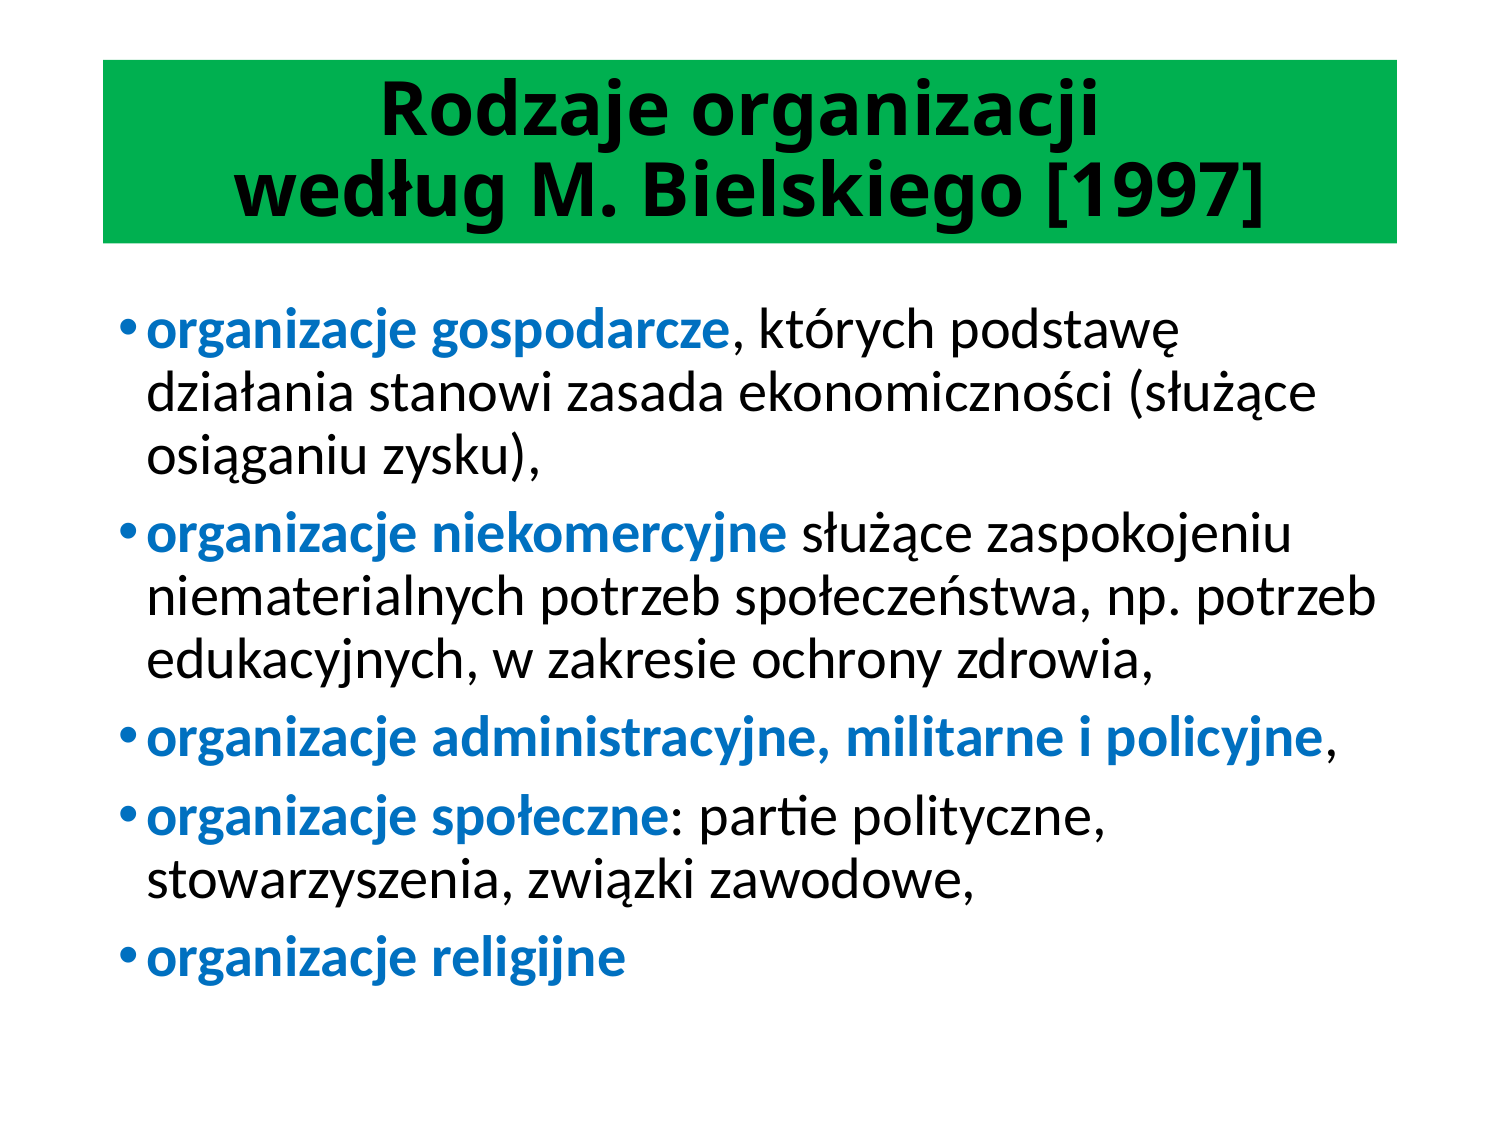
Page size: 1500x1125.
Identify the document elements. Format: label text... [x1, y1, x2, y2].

list organizacje gospodarcze, których podstawę działania stanowi zasada ekonomiczności (służące osiąganiu zysku), organizacje niekomercyjne służące zaspokojeniu niematerialnych potrzeb społeczeństwa, np. potrzeb edukacyjnych, w zakresie ochrony zdrowia, organizacje administracyjne, militarne i policyjne, organizacje społeczne: partie polityczne, stowarzyszenia, związki zawodowe, organizacje religijne [103, 290, 1397, 1084]
title Rodzaje organizacji według M. Bielskiego [1997] [103, 59, 1397, 244]
